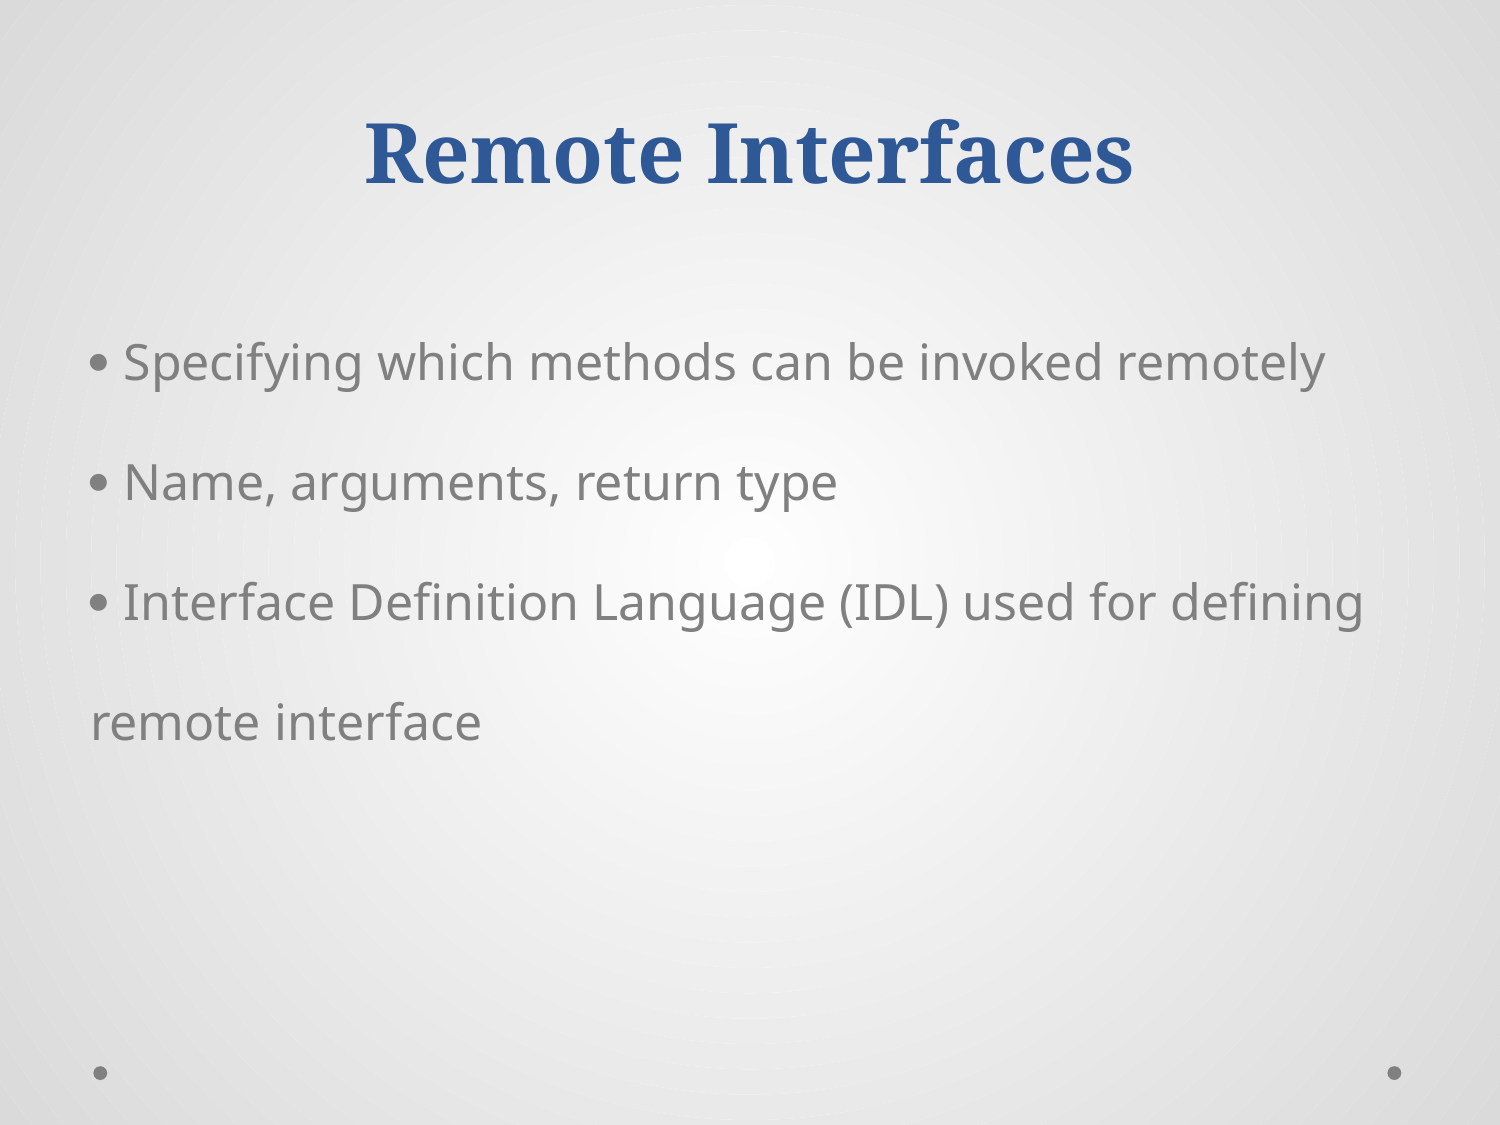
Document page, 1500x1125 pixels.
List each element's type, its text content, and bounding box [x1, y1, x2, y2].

title Remote Interfaces [75, 0, 1425, 209]
list  Specifying which methods can be invoked remotely  Name, arguments, return type  Interface Definition Language (IDL) used for defining remote interface [75, 262, 1425, 1005]
